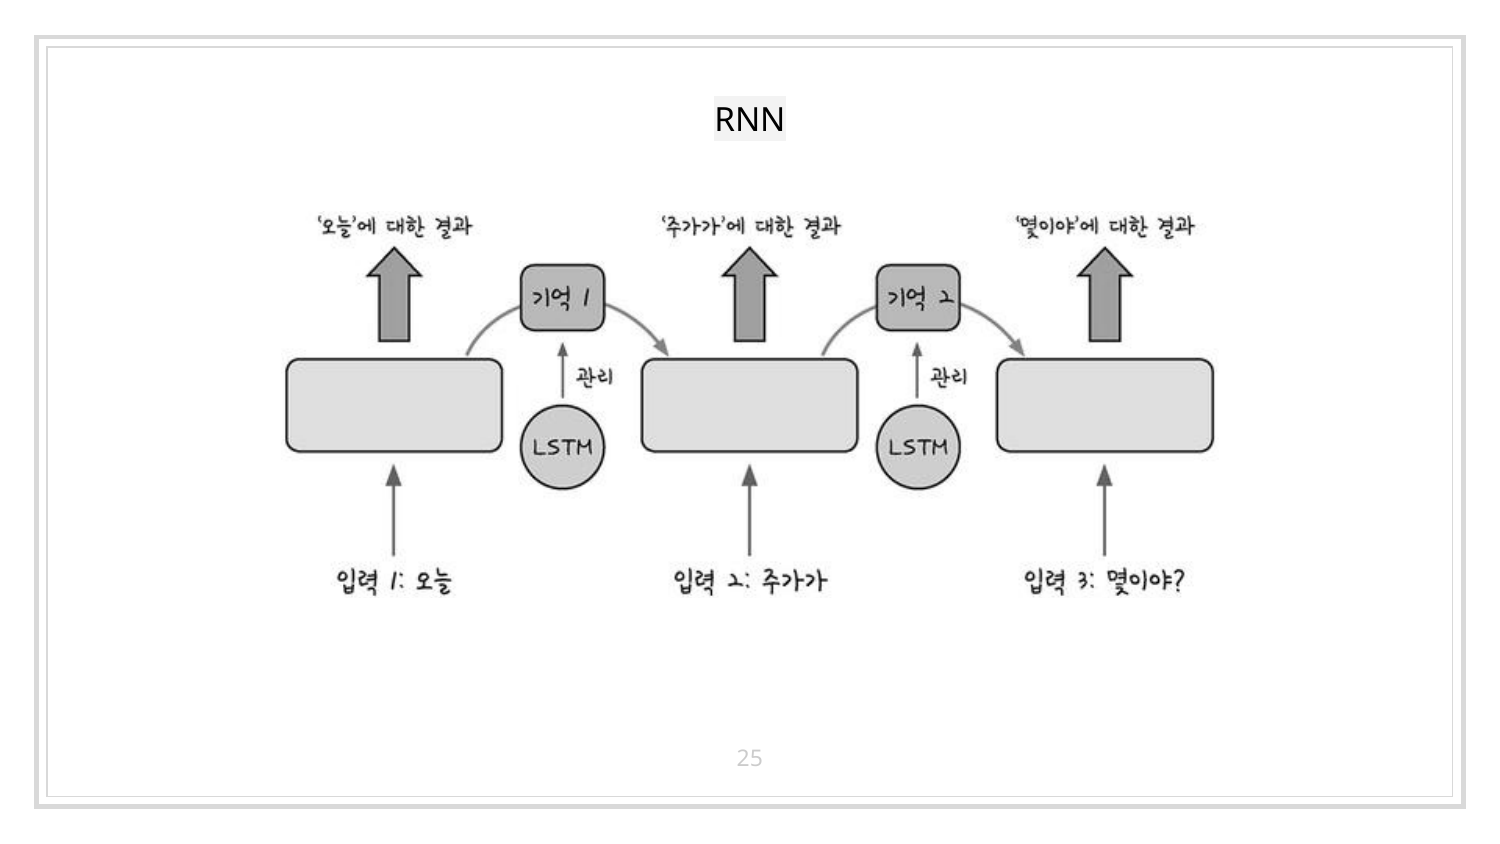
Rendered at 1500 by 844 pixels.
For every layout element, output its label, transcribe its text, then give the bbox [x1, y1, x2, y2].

title RNN [63, 55, 1437, 181]
slide_number 25 [705, 725, 795, 790]
picture [281, 211, 1219, 598]
